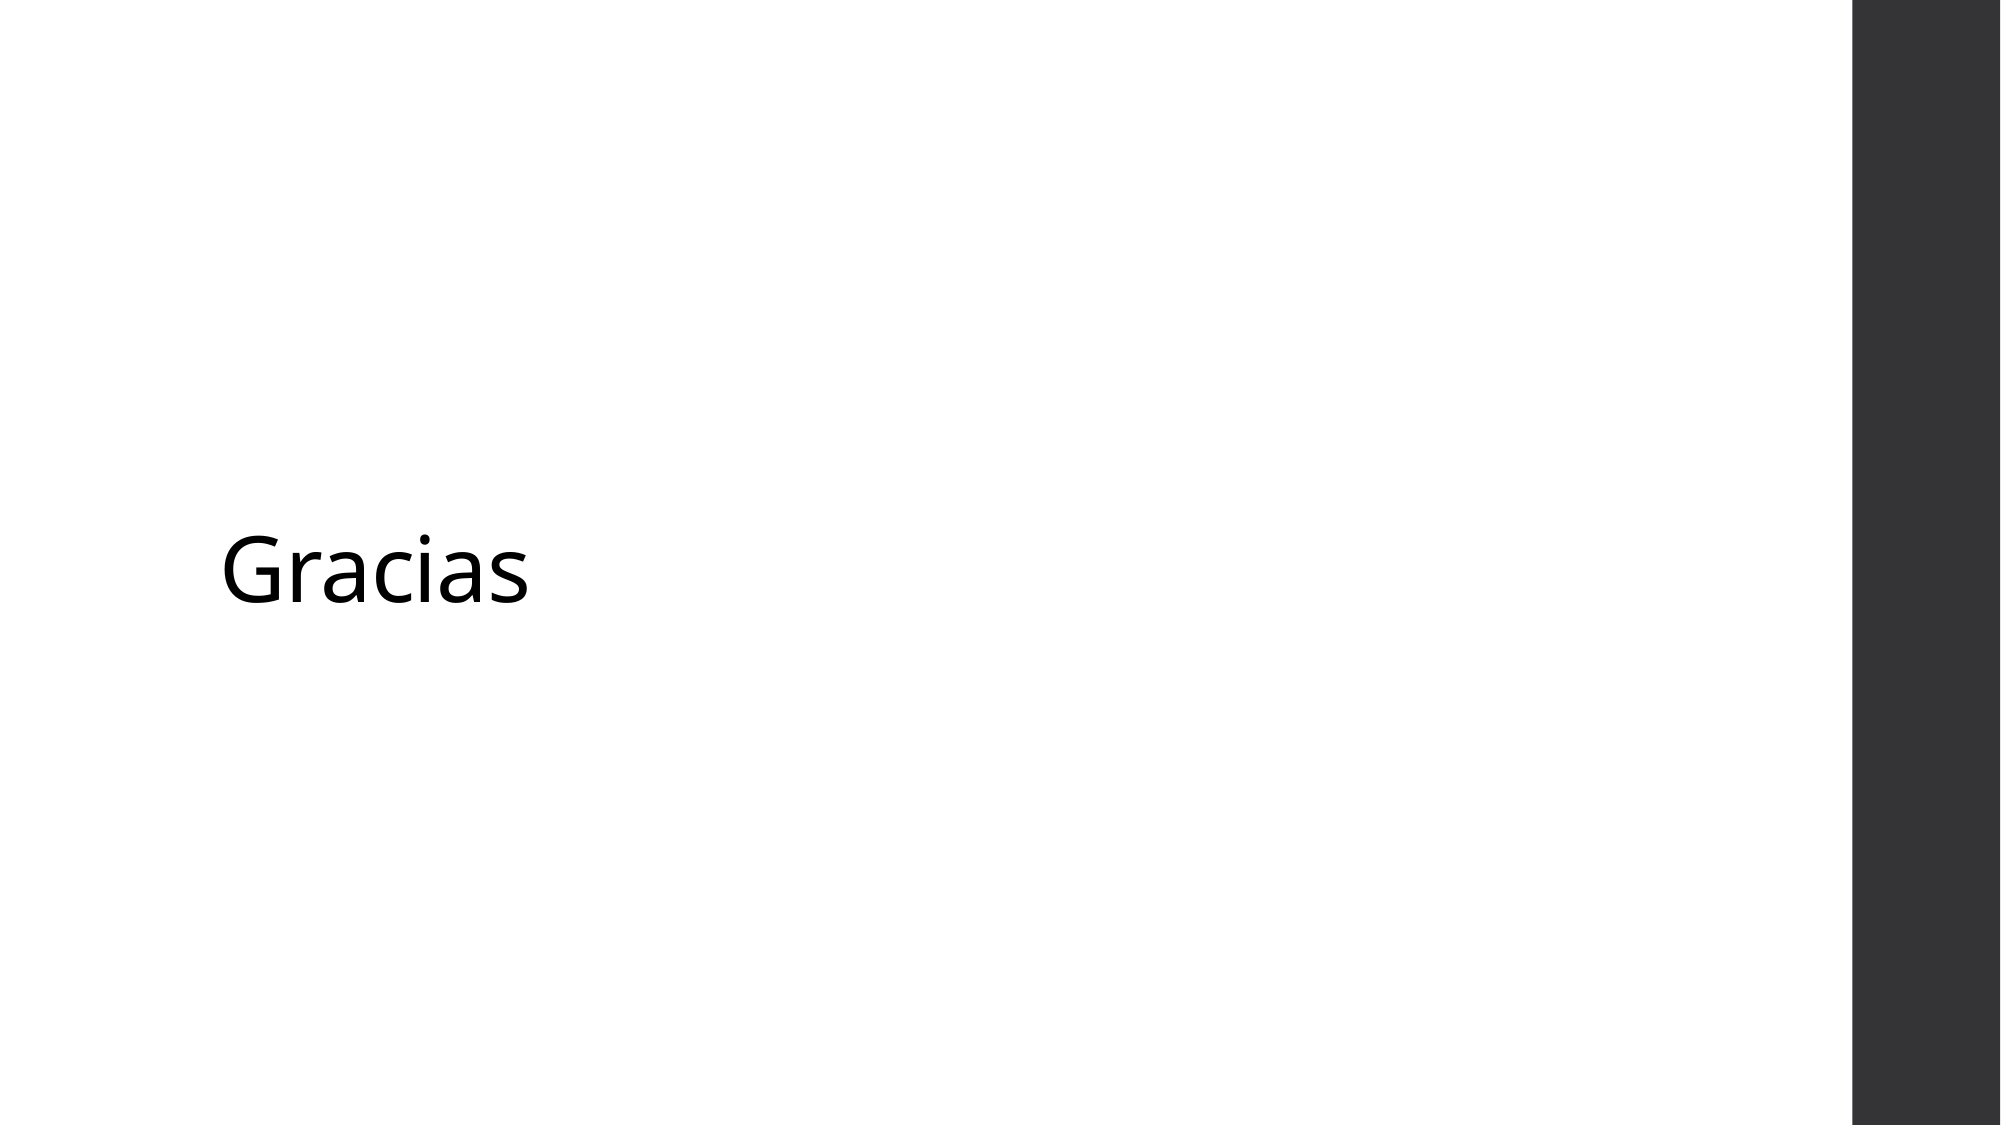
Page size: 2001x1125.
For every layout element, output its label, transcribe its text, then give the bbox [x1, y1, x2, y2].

title Gracias [204, 412, 1795, 630]
